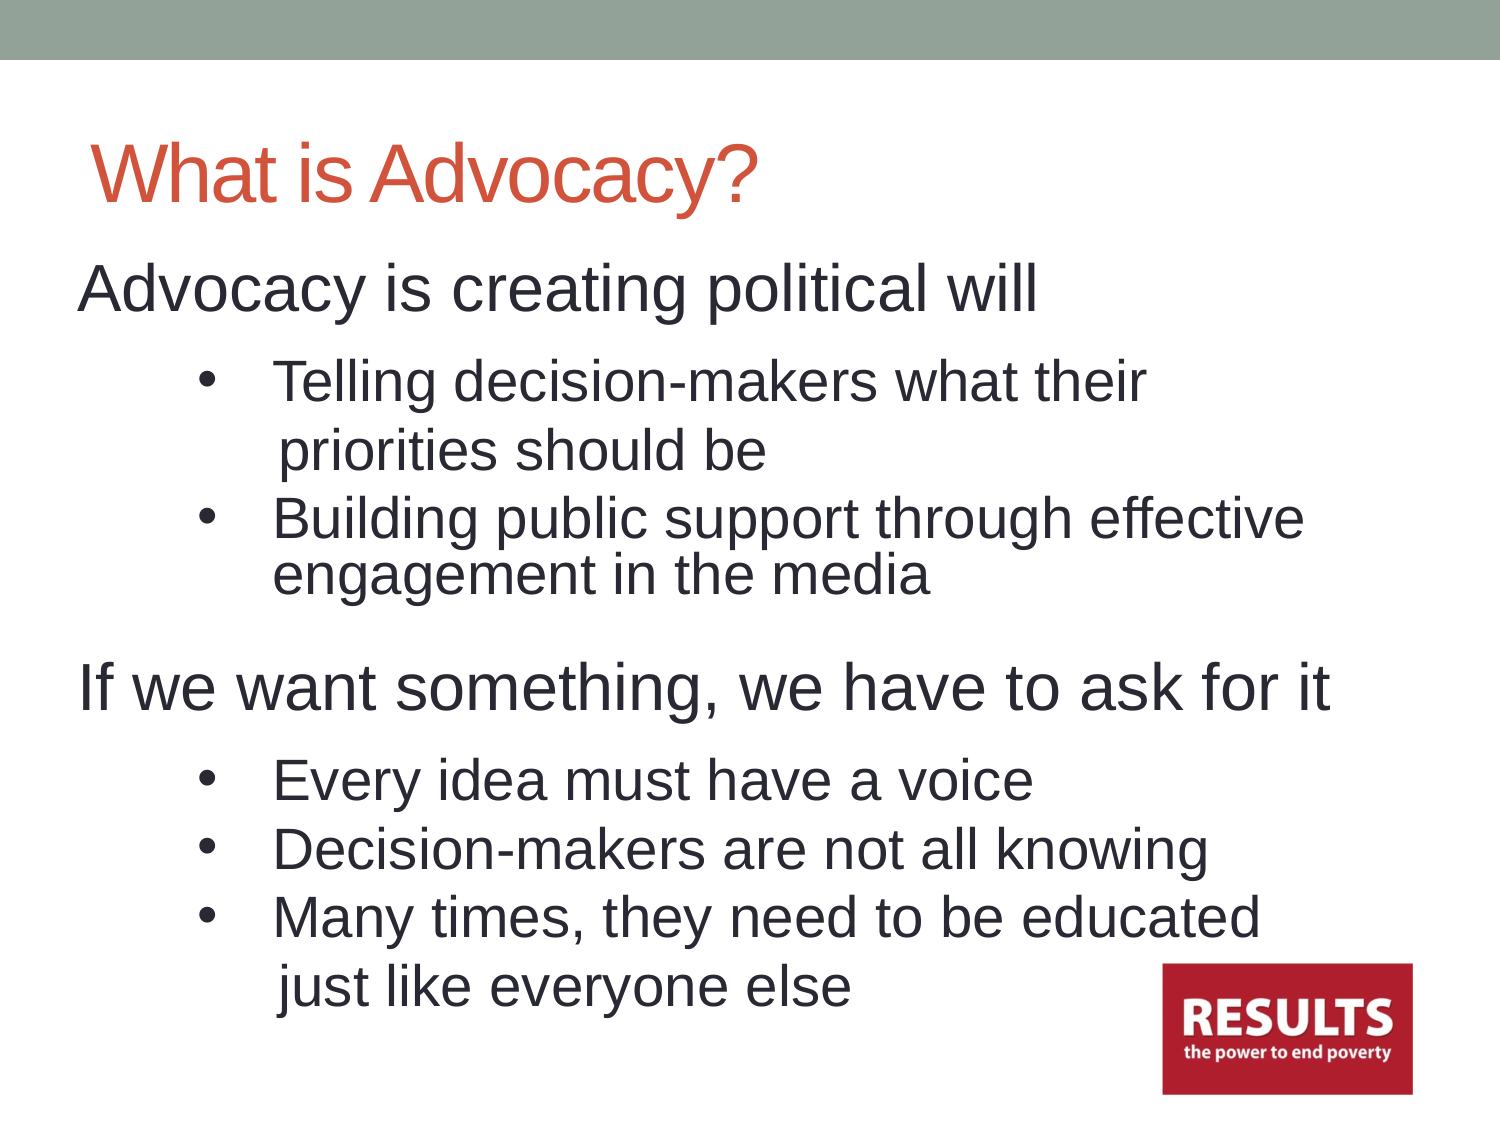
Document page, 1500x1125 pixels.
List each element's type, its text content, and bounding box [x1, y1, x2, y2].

text_box Advocacy is creating political will Telling decision-makers what their priorities should be Building public support through effective engagement in the media If we want something, we have to ask for it Every idea must have a voice Decision-makers are not all knowing Many times, they need to be educated just like everyone else [62, 252, 1450, 1025]
title What is Advocacy? [75, 87, 1425, 250]
picture [1163, 903, 1412, 1125]
